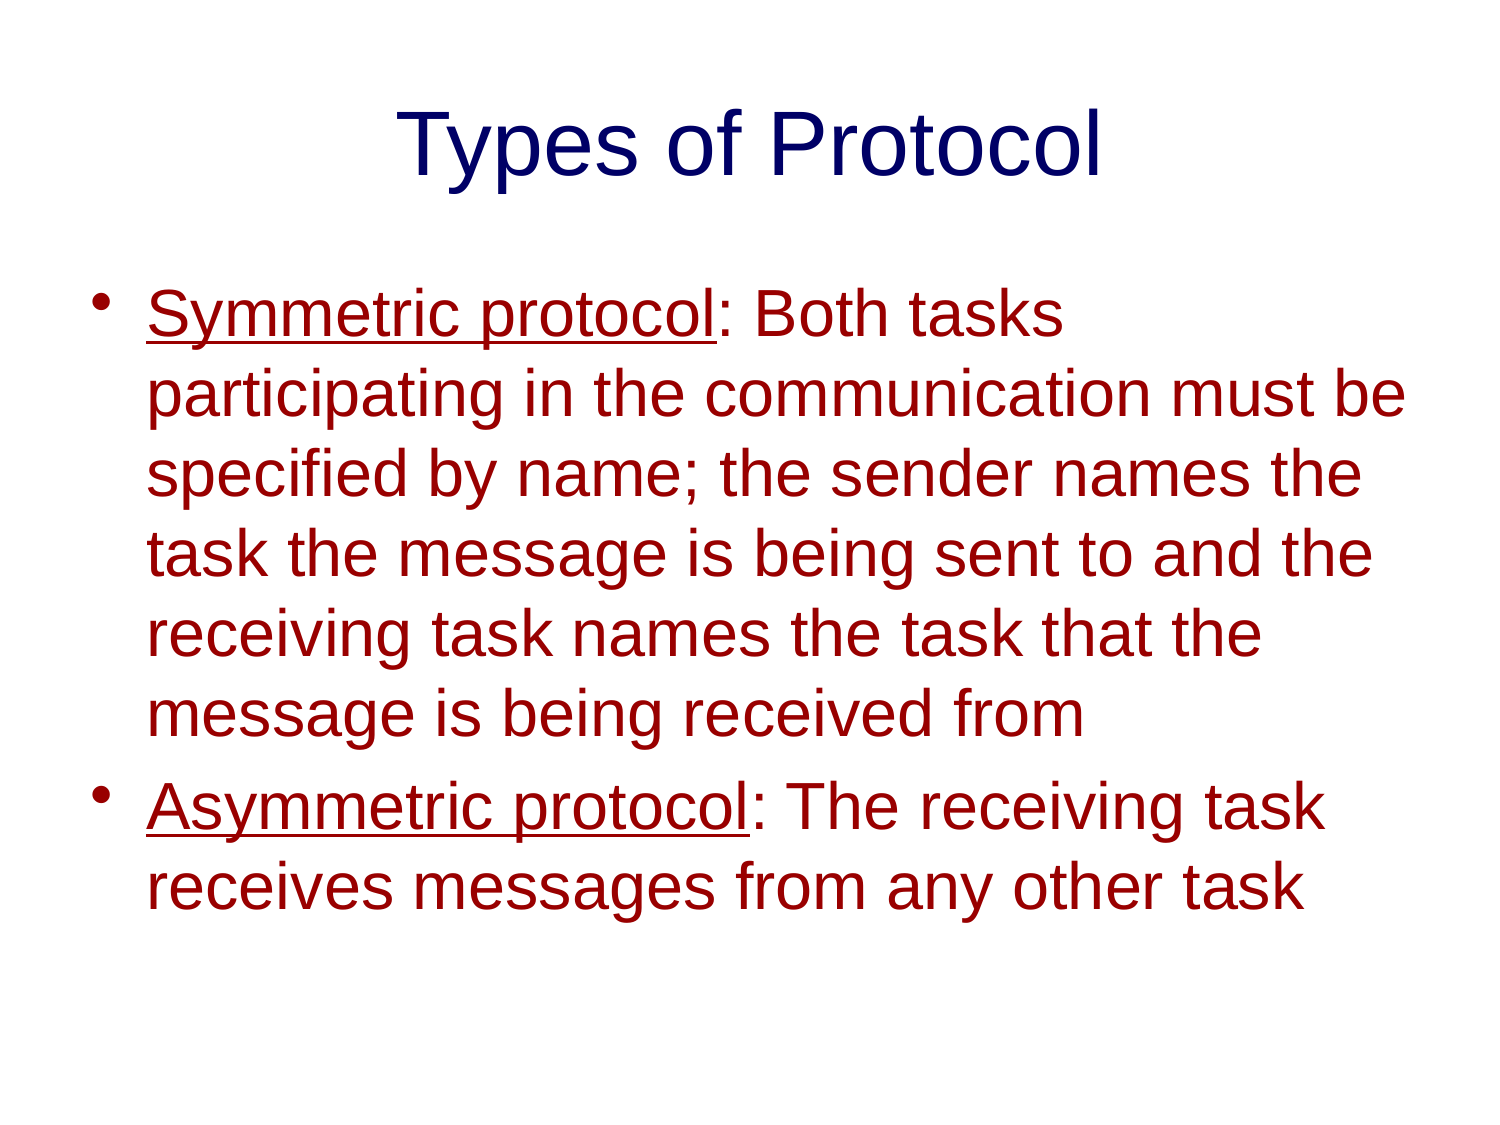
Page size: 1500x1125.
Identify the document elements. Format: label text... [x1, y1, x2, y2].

title Types of Protocol [75, 45, 1425, 233]
list Symmetric protocol: Both tasks participating in the communication must be specified by name; the sender names the task the message is being sent to and the receiving task names the task that the message is being received from Asymmetric protocol: The receiving task receives messages from any other task [75, 262, 1425, 1005]
